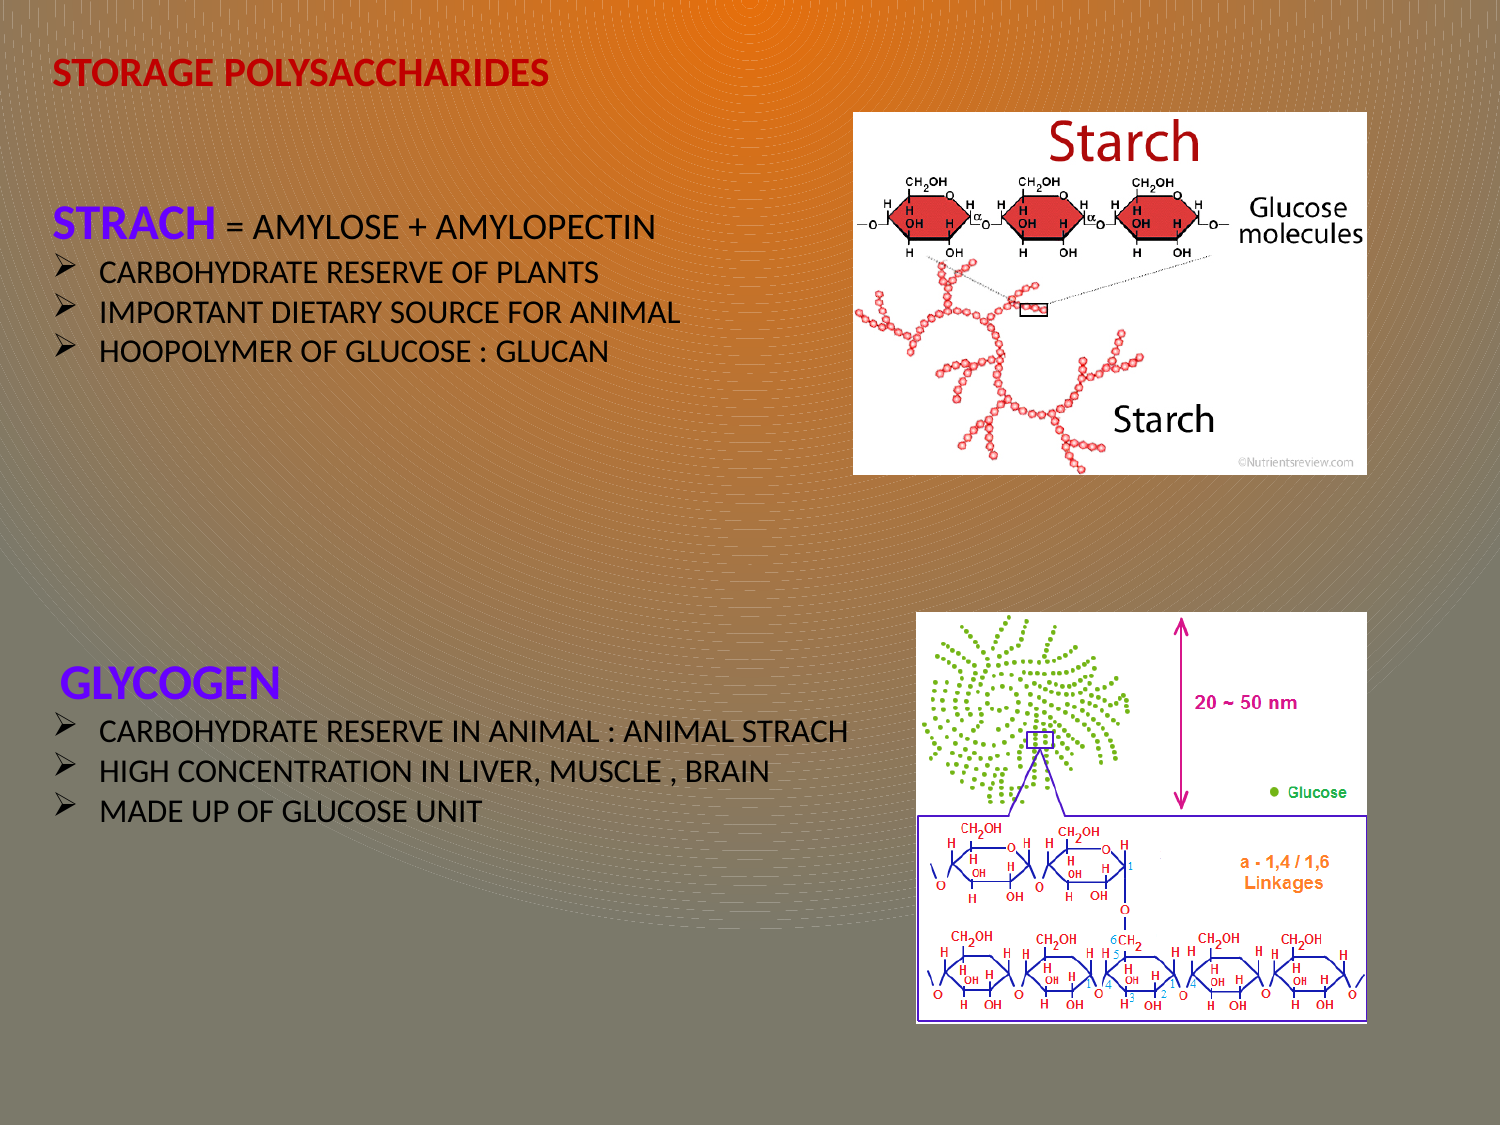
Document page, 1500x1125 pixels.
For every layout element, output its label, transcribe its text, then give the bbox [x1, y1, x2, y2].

text_box STORAGE POLYSACCHARIDES STRACH = AMYLOSE + AMYLOPECTIN CARBOHYDRATE RESERVE OF PLANTS IMPORTANT DIETARY SOURCE FOR ANIMAL HOOPOLYMER OF GLUCOSE : GLUCAN GLYCOGEN CARBOHYDRATE RESERVE IN ANIMAL : ANIMAL STRACH HIGH CONCENTRATION IN LIVER, MUSCLE , BRAIN MADE UP OF GLUCOSE UNIT [37, 37, 1463, 1125]
picture [853, 112, 1367, 476]
picture [915, 612, 1367, 1024]
